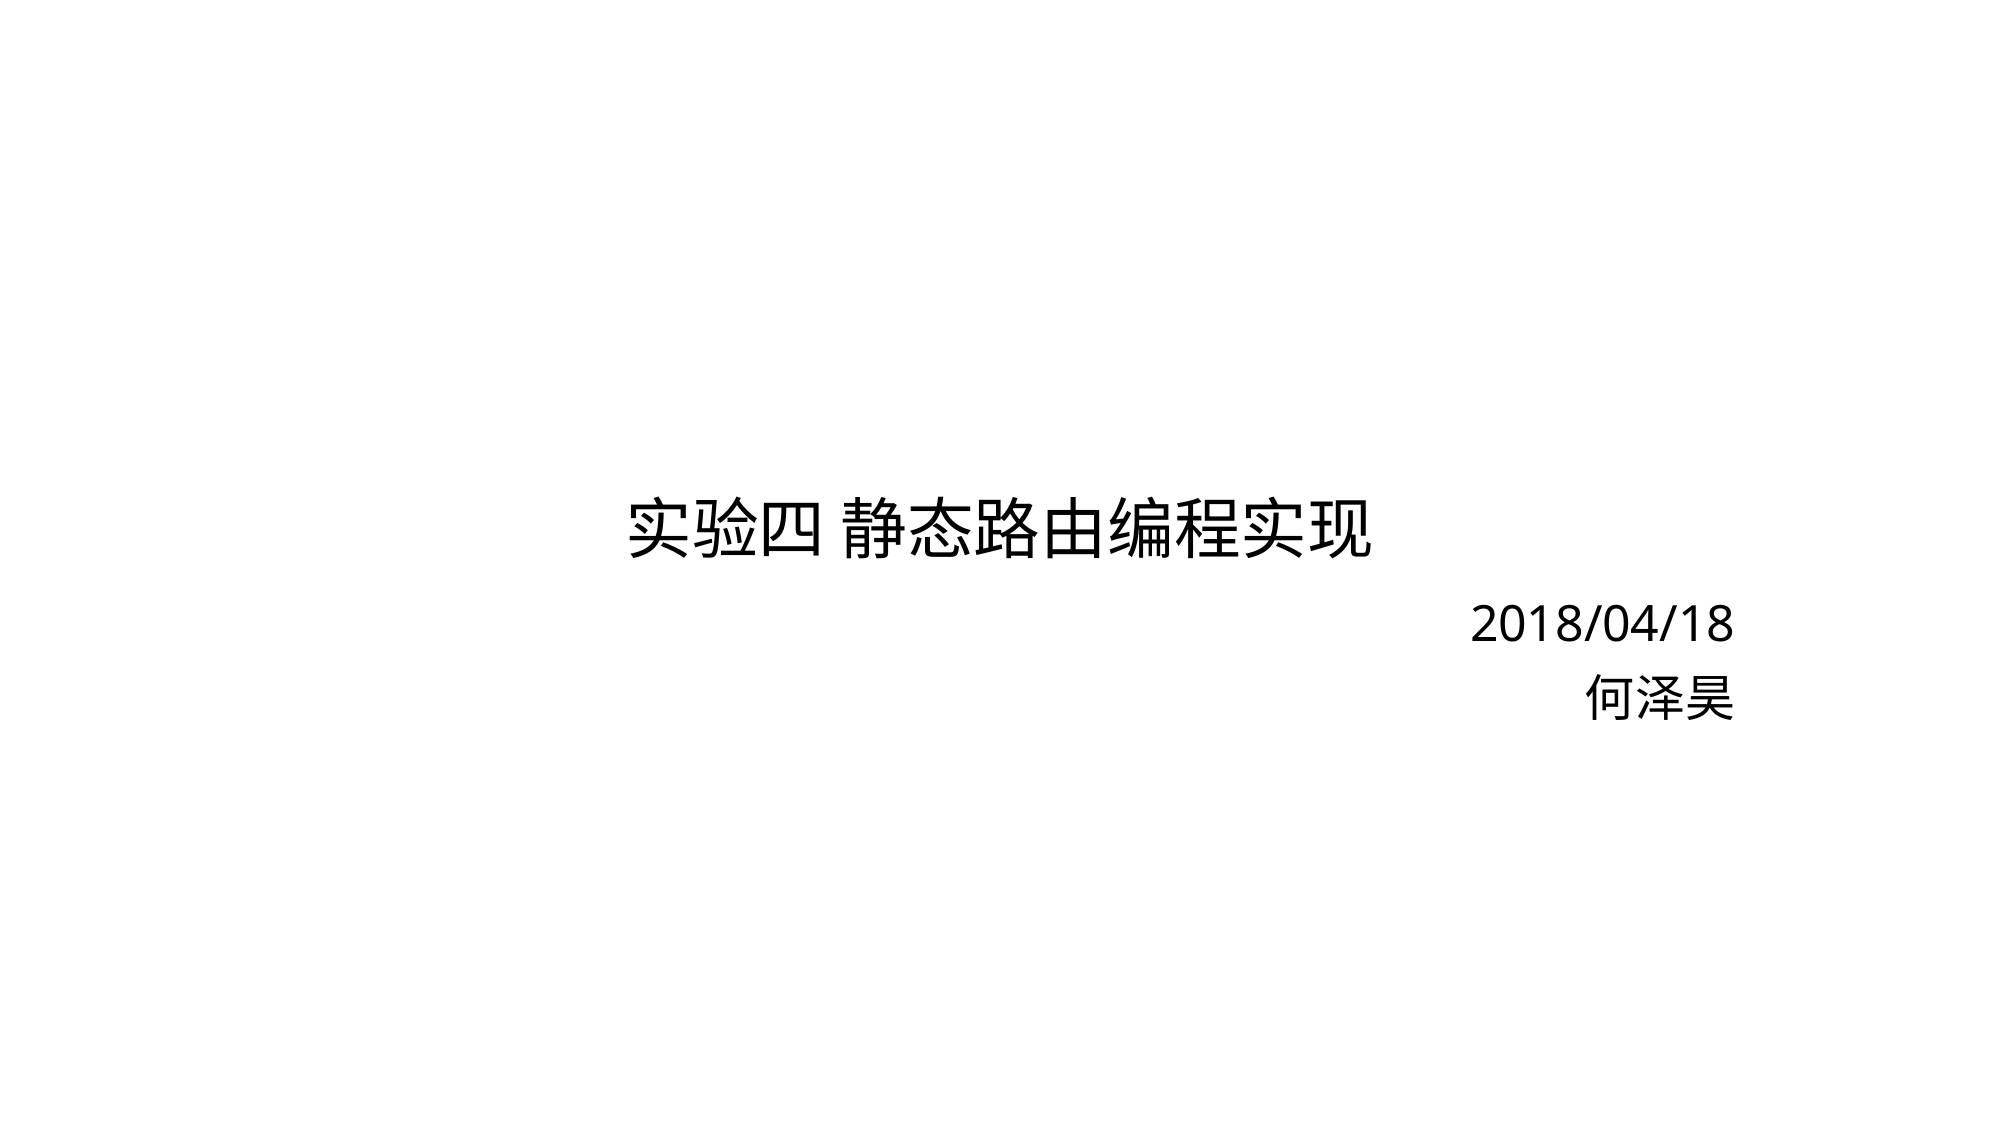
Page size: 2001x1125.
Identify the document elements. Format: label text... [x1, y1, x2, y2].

subtitle 2018/04/18 何泽昊 [249, 590, 1750, 863]
title 实验四 静态路由编程实现 [249, 184, 1750, 576]
